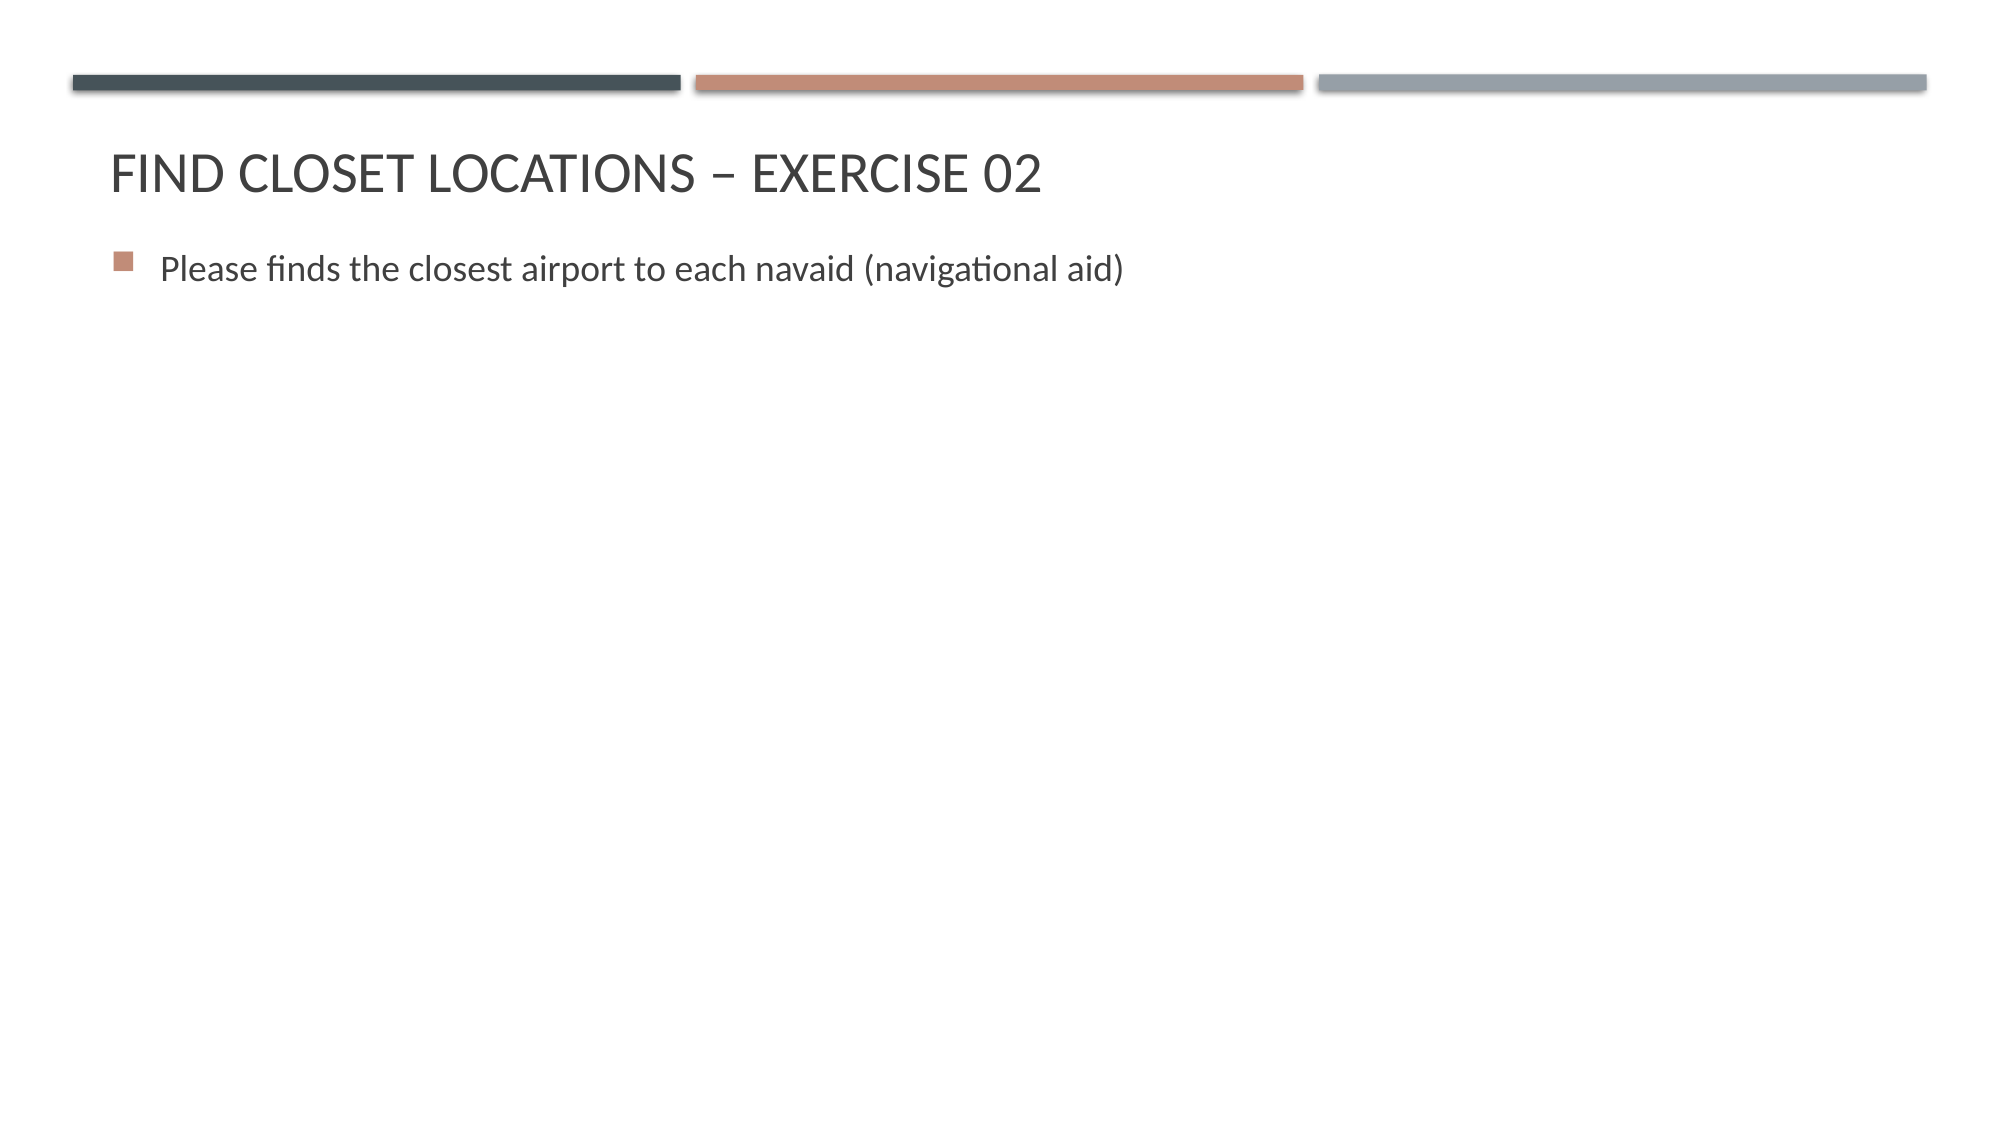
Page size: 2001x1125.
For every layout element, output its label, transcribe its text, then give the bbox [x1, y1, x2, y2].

text_box Please finds the closest airport to each navaid (navigational aid) [95, 211, 1905, 321]
text_box FIND CLOSET LOCATIONS – EXERCISE 02 [95, 115, 1905, 211]
